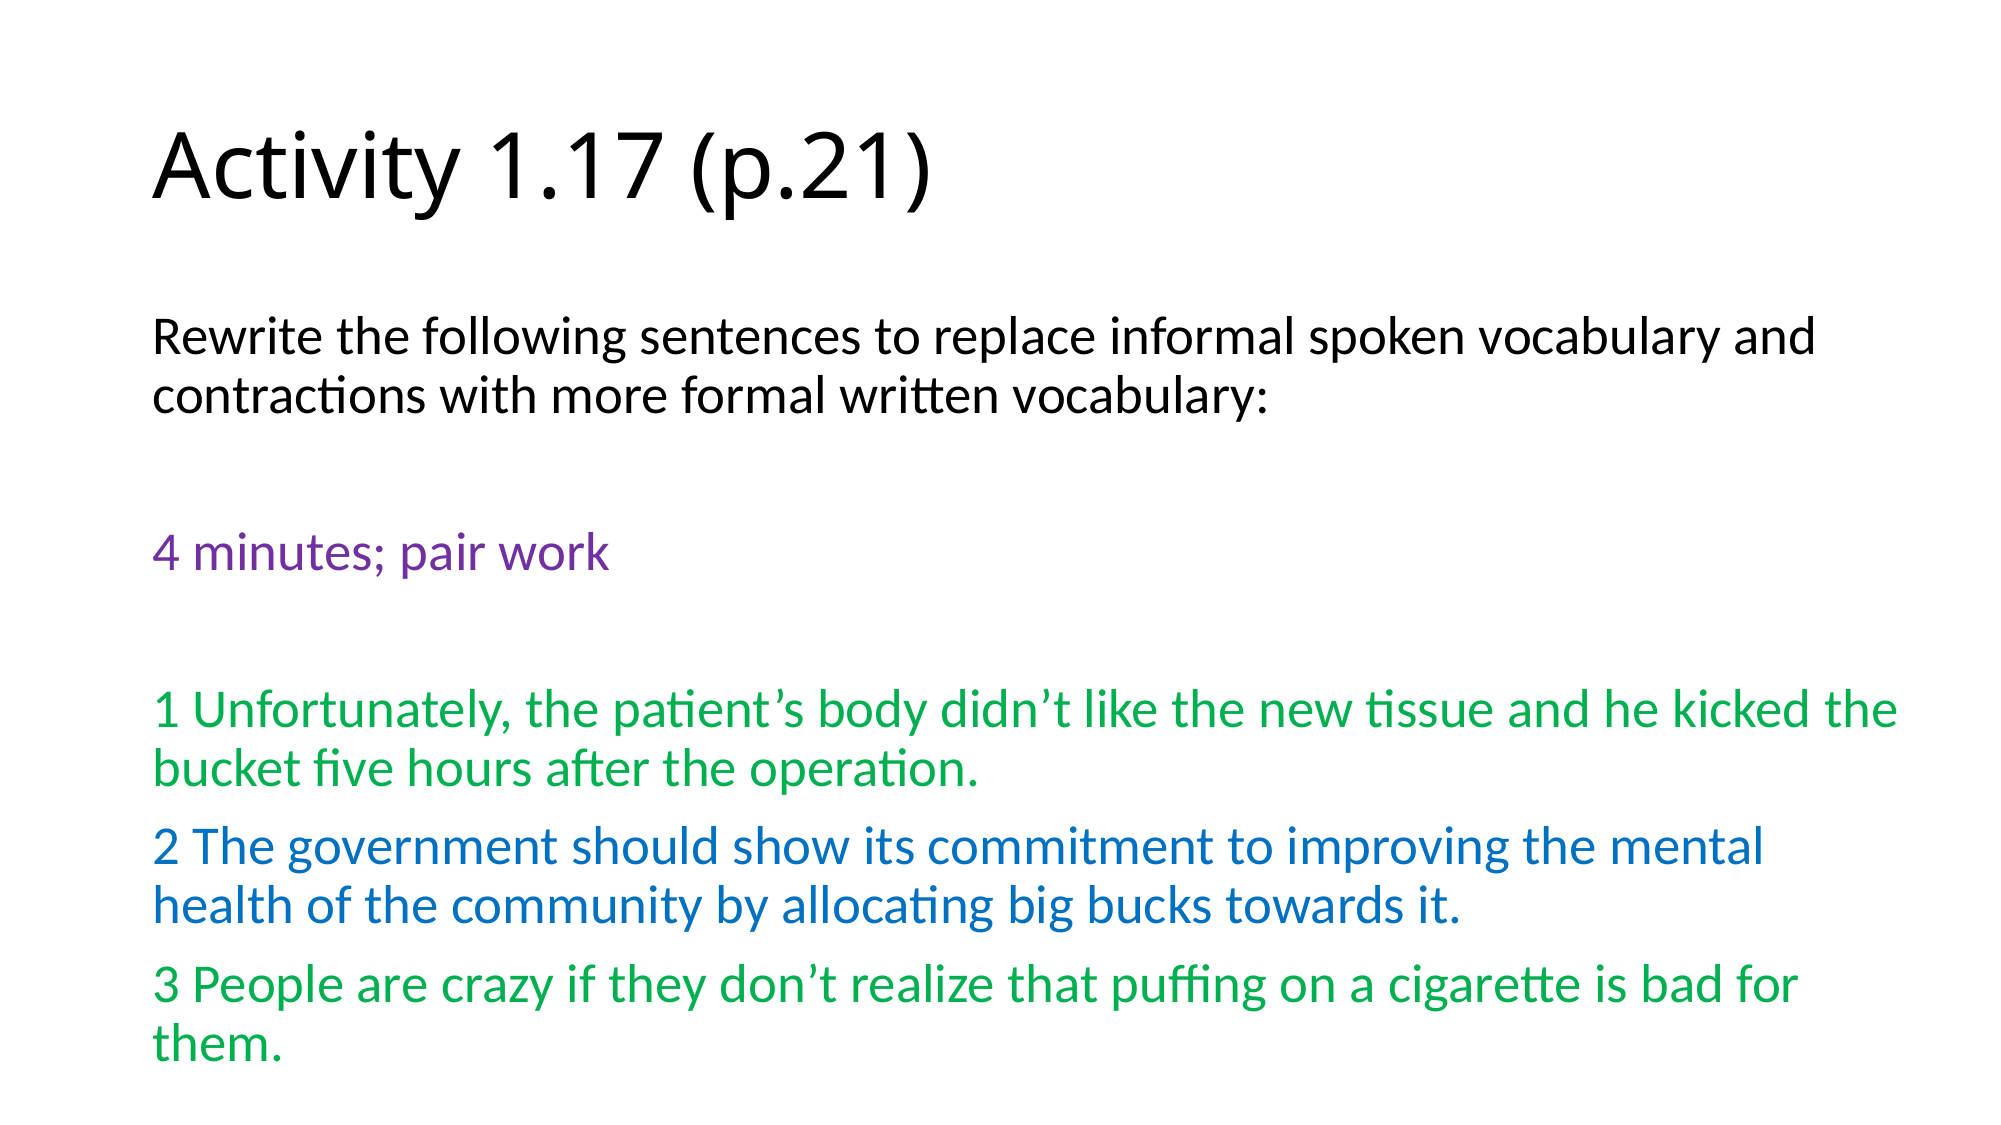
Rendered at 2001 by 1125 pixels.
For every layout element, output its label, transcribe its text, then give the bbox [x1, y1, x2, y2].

list Rewrite the following sentences to replace informal spoken vocabulary and contractions with more formal written vocabulary: 4 minutes; pair work 1 Unfortunately, the patient’s body didn’t like the new tissue and he kicked the bucket five hours after the operation. 2 The government should show its commitment to improving the mental health of the community by allocating big bucks towards it. 3 People are crazy if they don’t realize that puffing on a cigarette is bad for them. [137, 299, 1915, 1084]
title Activity 1.17 (p.21) [137, 59, 1863, 278]
